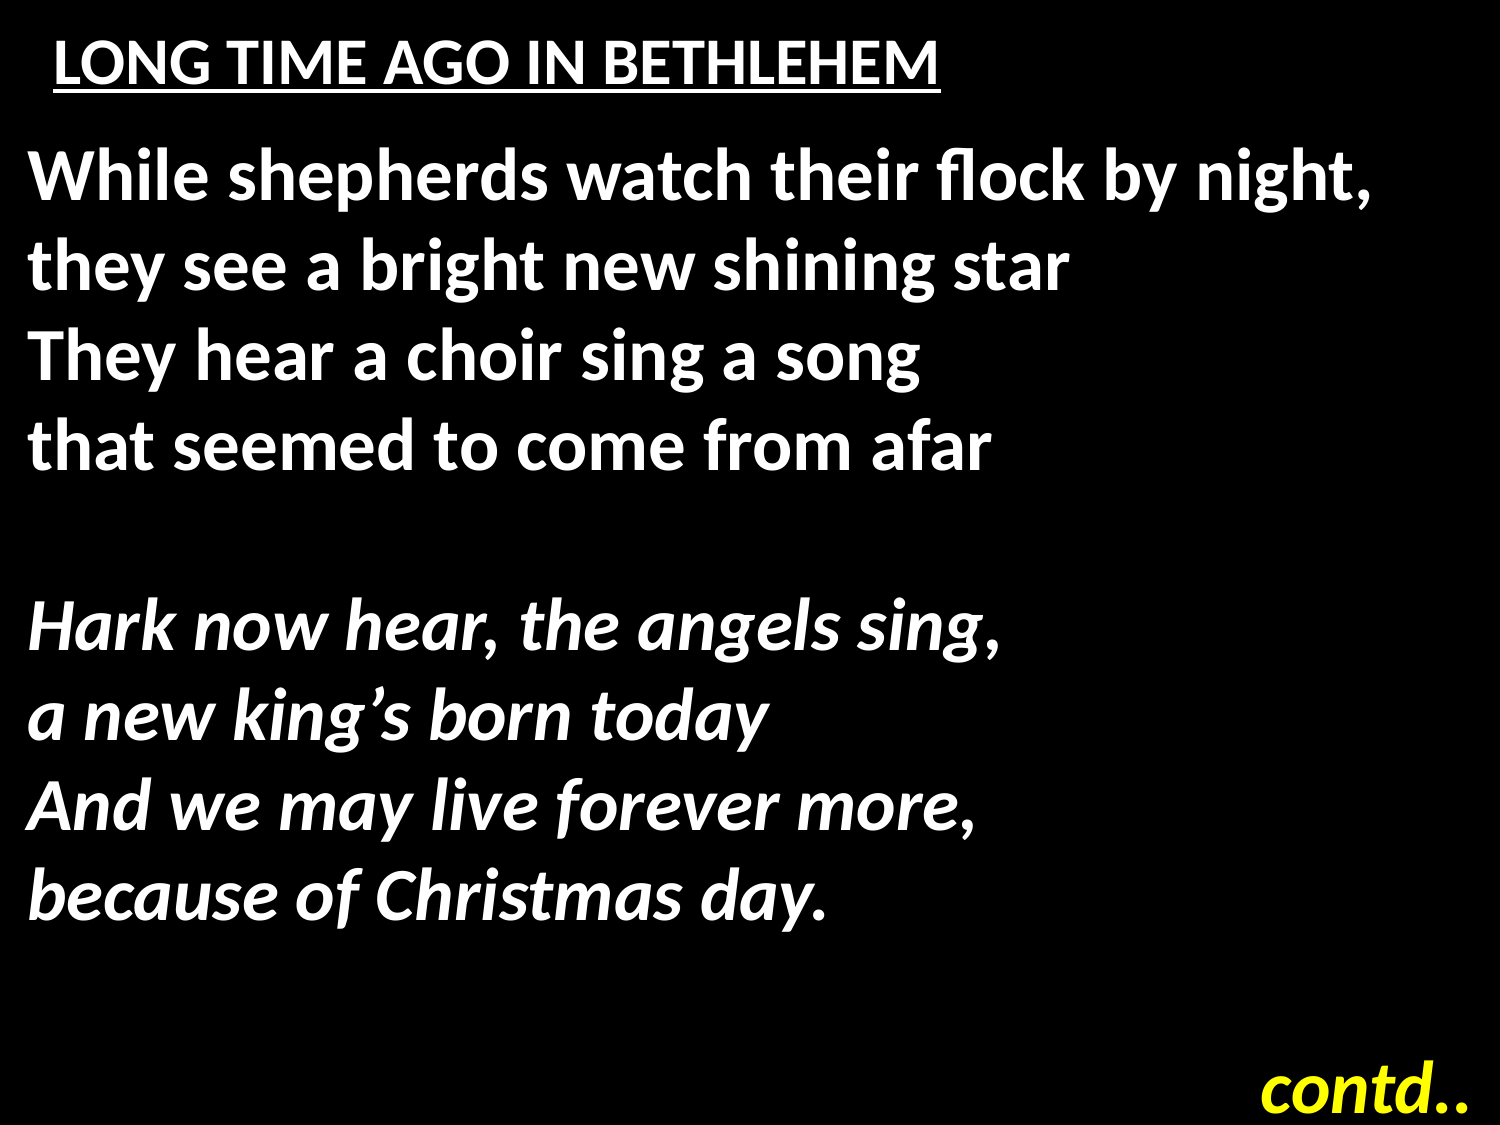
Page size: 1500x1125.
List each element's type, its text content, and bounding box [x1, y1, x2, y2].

text_box contd.. [1245, 1042, 1500, 1125]
title LONG TIME AGO IN BETHLEHEM [10, 0, 1490, 117]
list While shepherds watch their flock by night, they see a bright new shining star They hear a choir sing a song that seemed to come from afar Hark now hear, the angels sing, a new king’s born today And we may live forever more, because of Christmas day. [8, 125, 1489, 1116]
